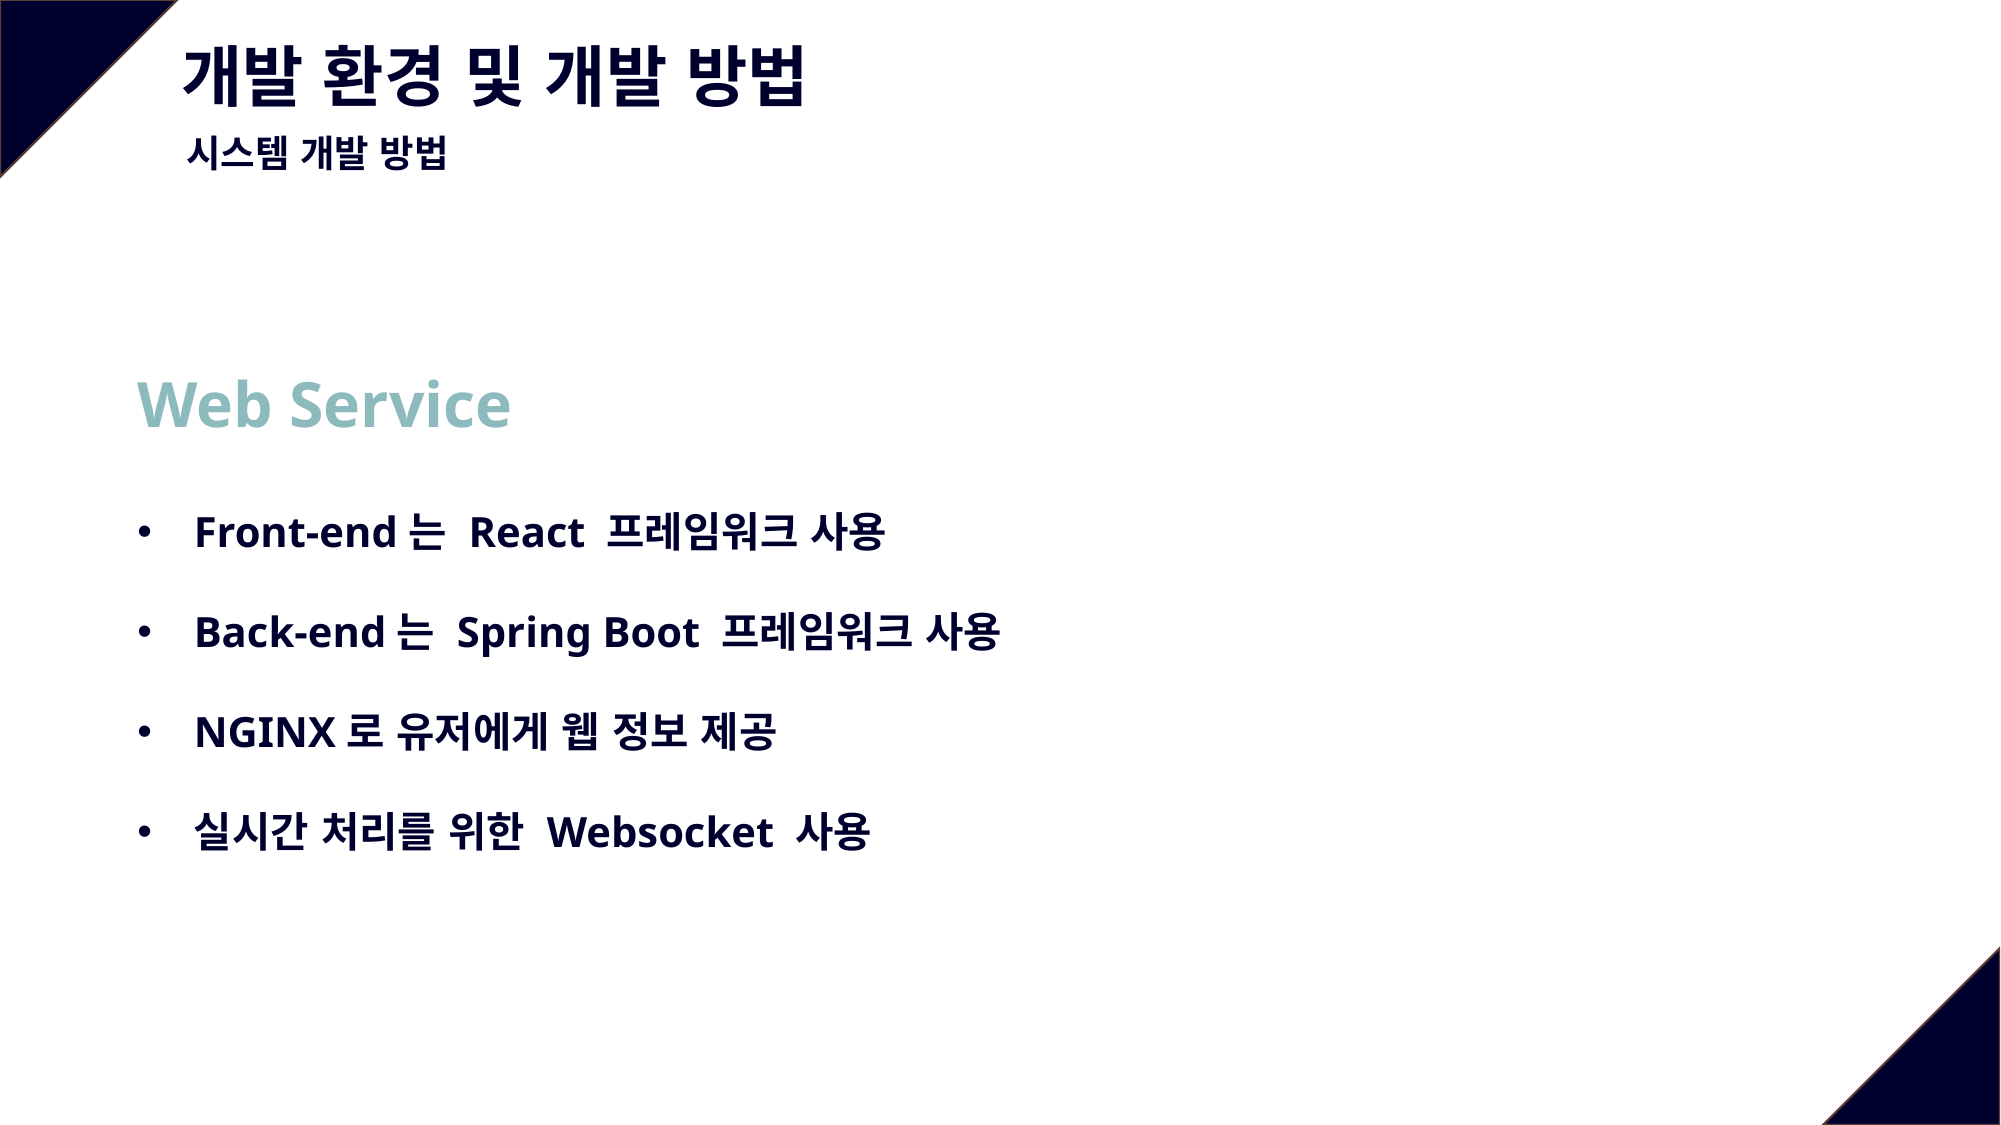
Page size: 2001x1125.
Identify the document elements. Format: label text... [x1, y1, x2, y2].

text_box Web Service [122, 357, 682, 448]
text_box 시스템 개발 방법 [171, 122, 671, 183]
text_box Front-end는 React 프레임워크 사용 Back-end는 Spring Boot 프레임워크 사용 NGINX로 유저에게 웹 정보 제공 실시간 처리를 위한 Websocket 사용 [122, 448, 1670, 864]
text_box 개발 환경 및 개발 방법 [166, 26, 1078, 122]
